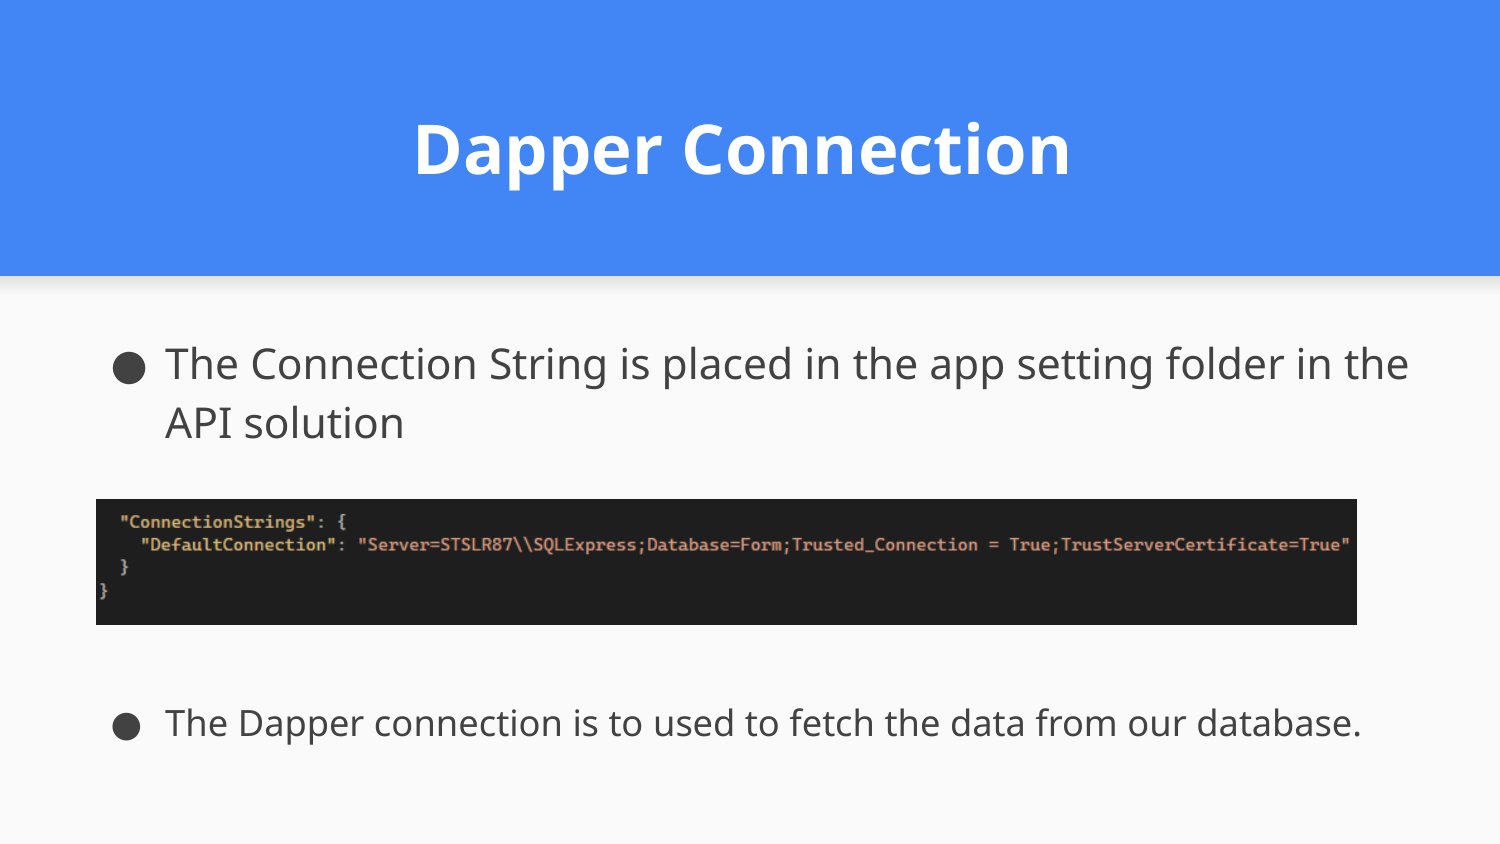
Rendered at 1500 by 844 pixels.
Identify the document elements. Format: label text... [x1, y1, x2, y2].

list The Connection String is placed in the app setting folder in the API solution The Dapper connection is to used to fetch the data from our database. [77, 314, 1427, 760]
picture [96, 498, 1357, 626]
title Dapper Connection [77, 77, 1427, 204]
